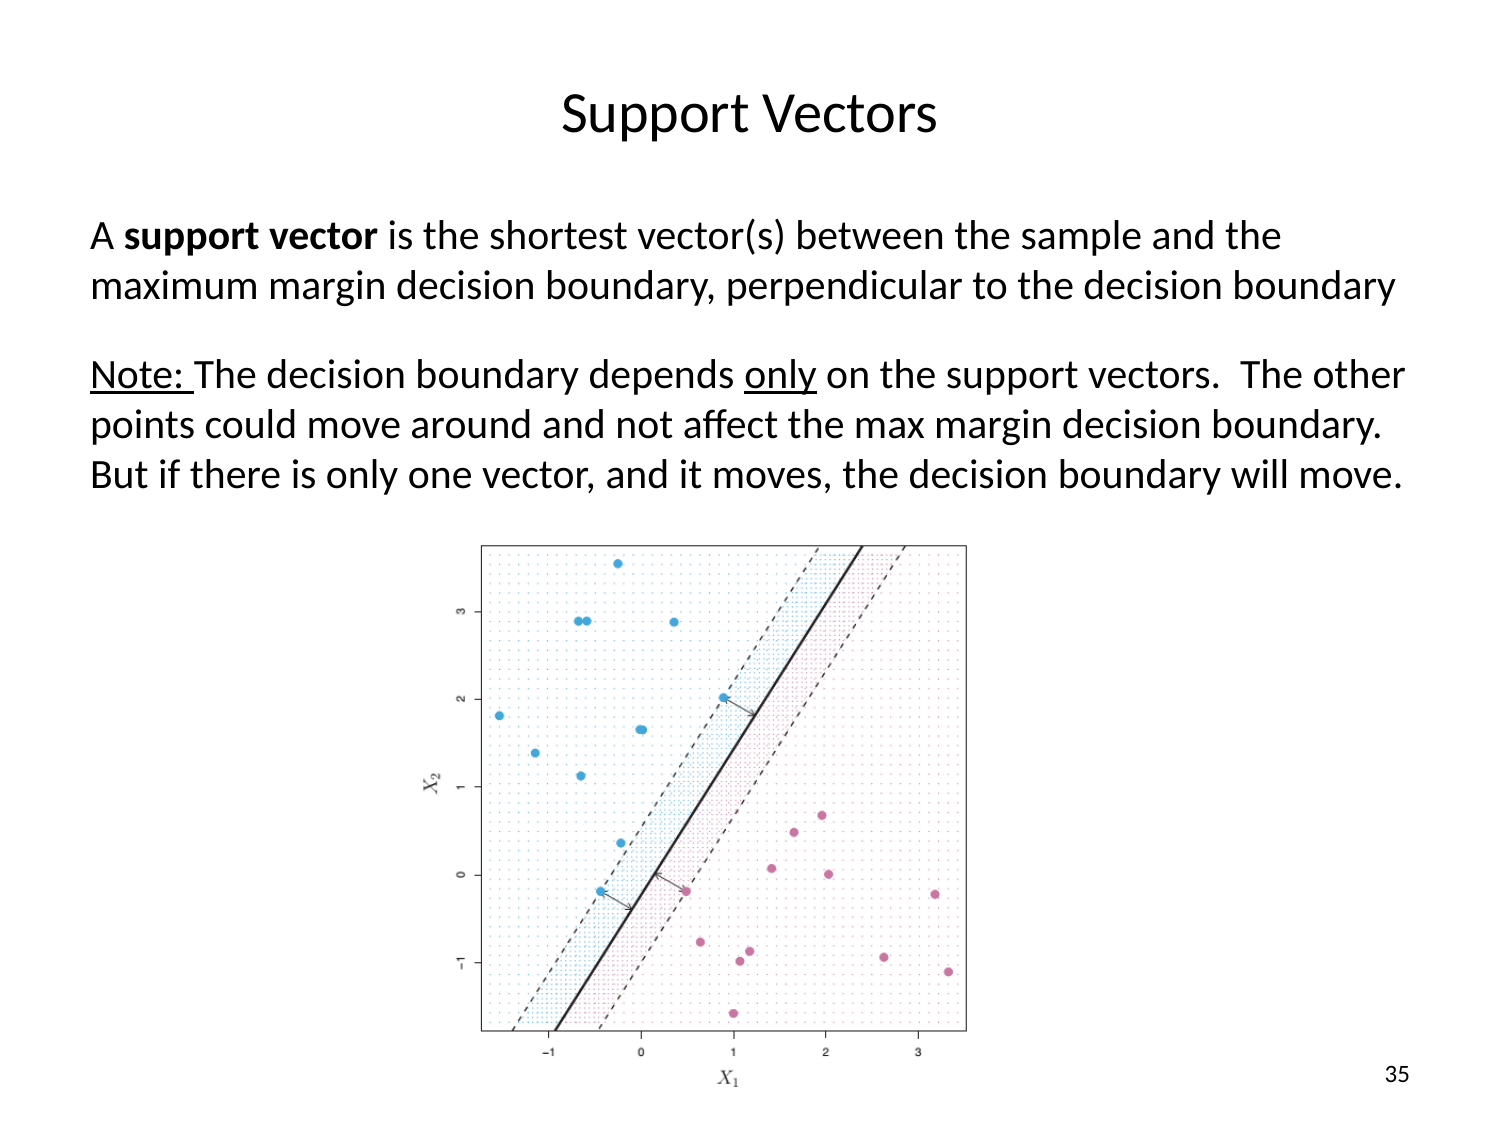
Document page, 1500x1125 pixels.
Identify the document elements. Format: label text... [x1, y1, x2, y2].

list A support vector is the shortest vector(s) between the sample and the maximum margin decision boundary, perpendicular to the decision boundary Note: The decision boundary depends only on the support vectors. The other points could move around and not affect the max margin decision boundary. But if there is only one vector, and it moves, the decision boundary will move. [75, 200, 1425, 488]
picture [352, 525, 1148, 1103]
title Support Vectors [75, 62, 1425, 155]
slide_number 35 [1152, 1042, 1425, 1103]
